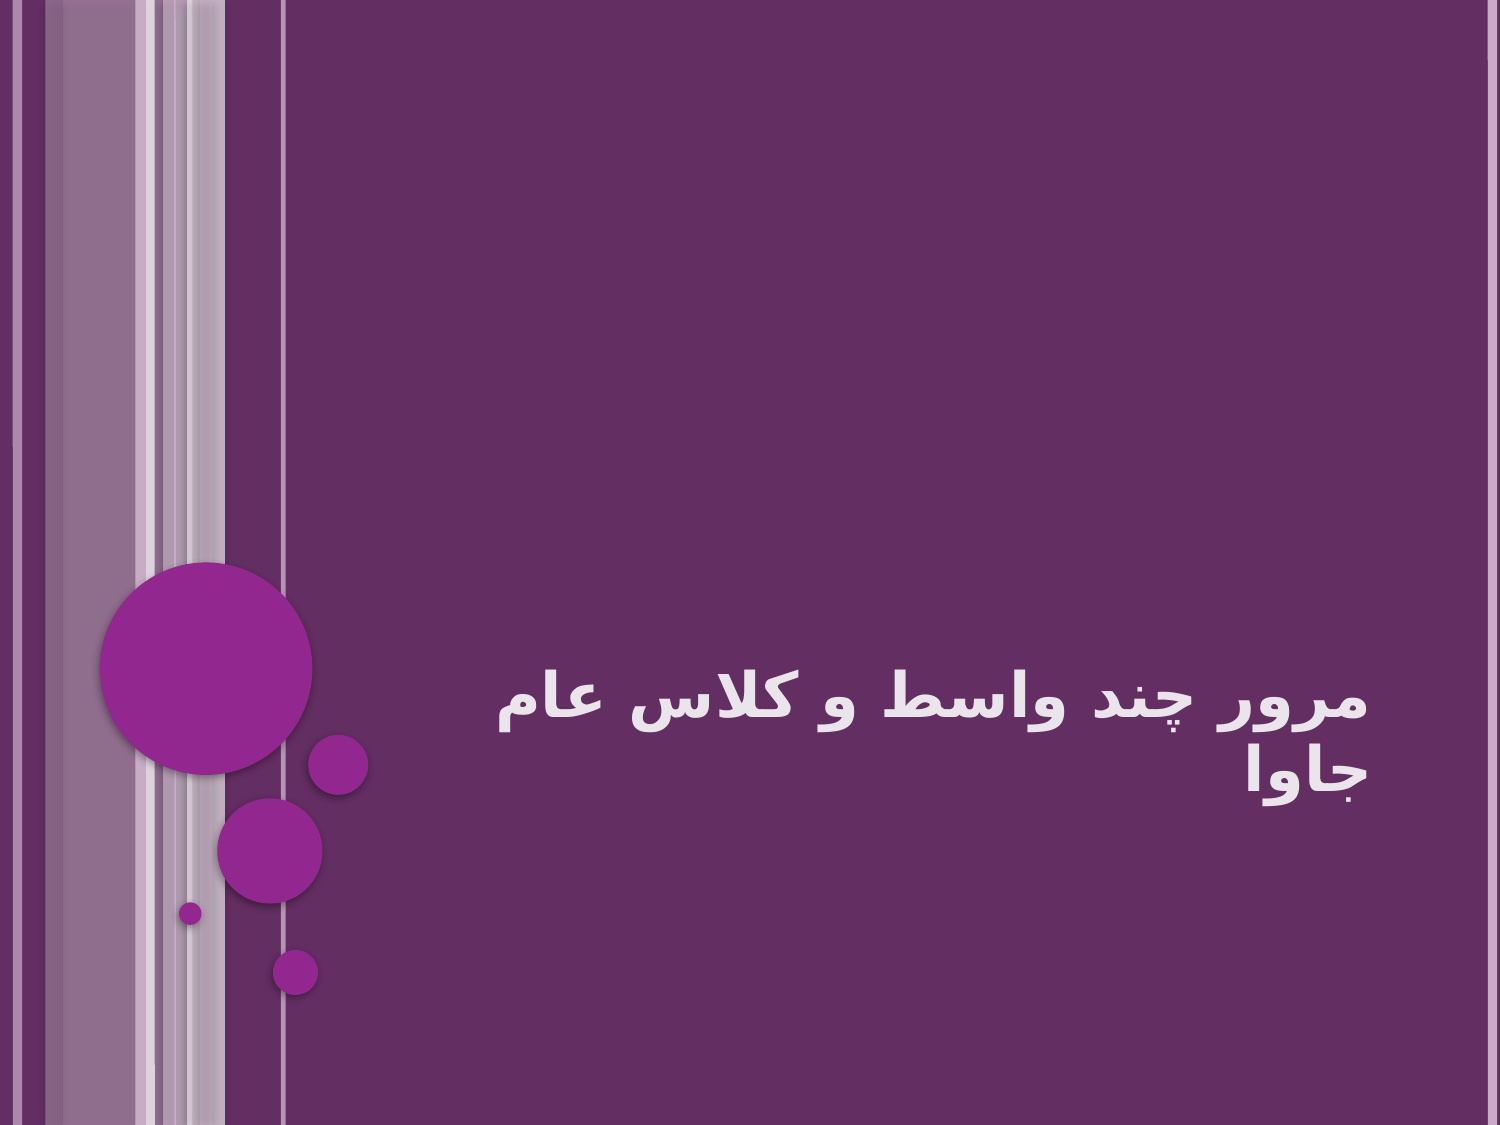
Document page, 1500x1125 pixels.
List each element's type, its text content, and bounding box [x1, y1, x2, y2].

title مرور چند واسط و کلاس عام جاوا [375, 474, 1388, 812]
